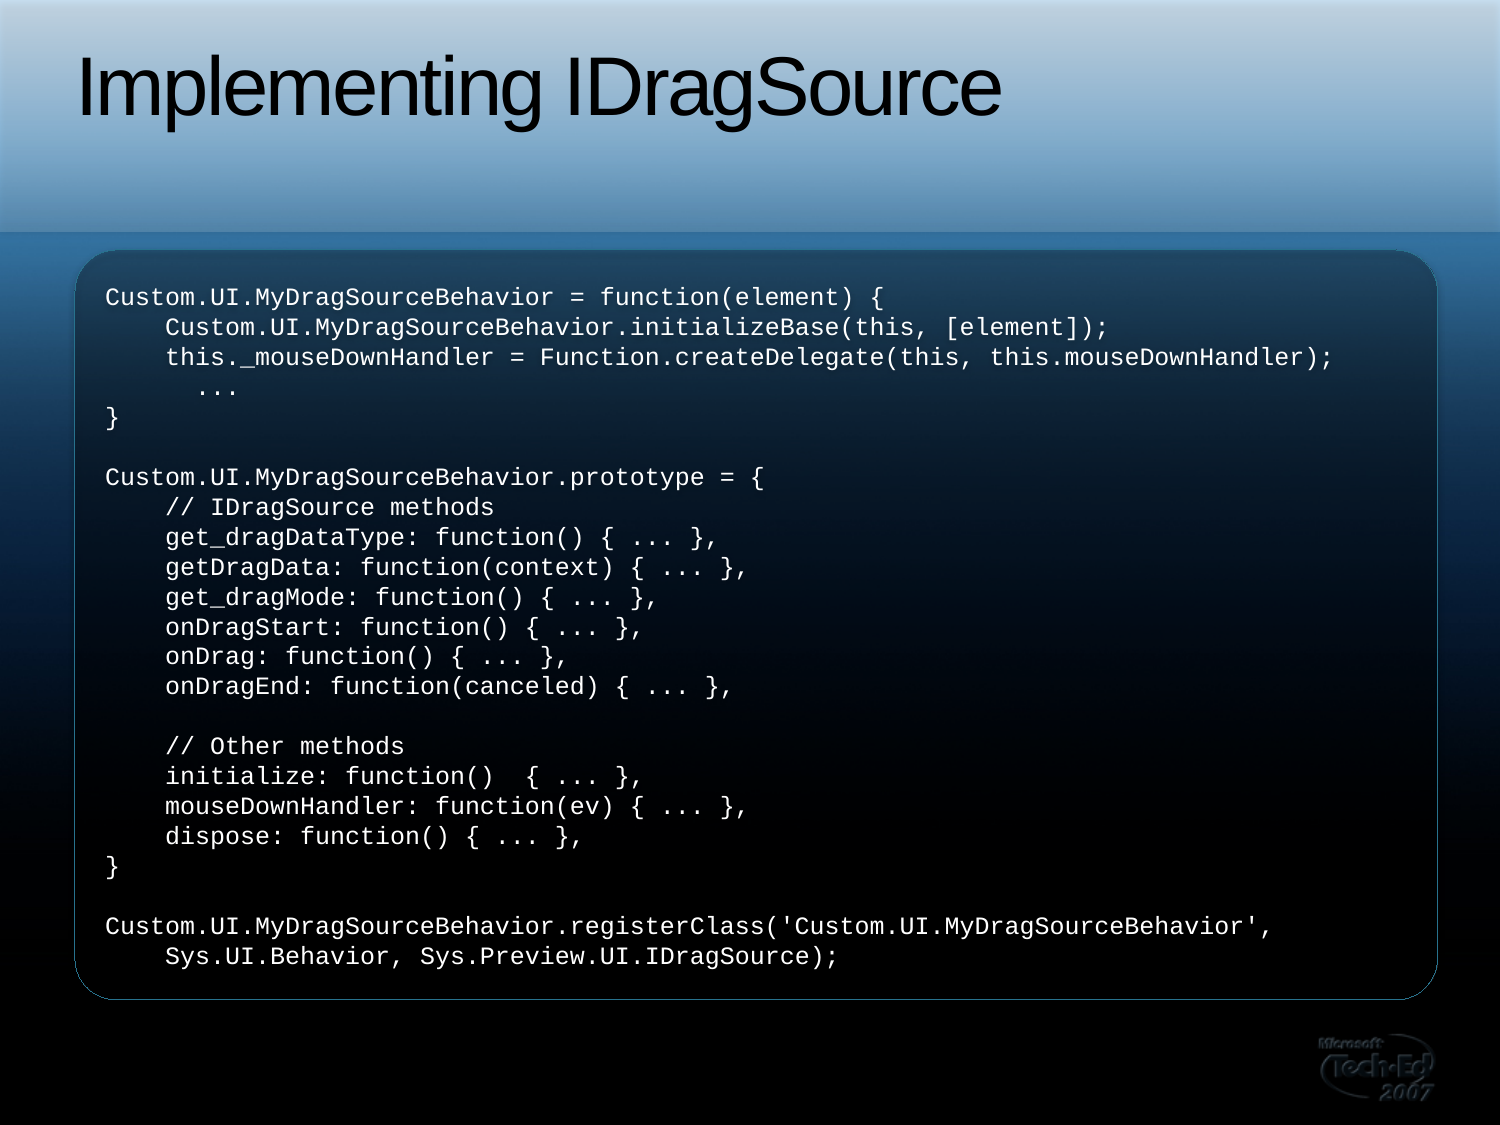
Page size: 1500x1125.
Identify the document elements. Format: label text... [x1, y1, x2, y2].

picture [0, 232, 1500, 1125]
title Implementing IDragSource [60, 35, 1436, 137]
text_box Custom.UI.MyDragSourceBehavior = function(element) { Custom.UI.MyDragSourceBehavior.initializeBase(this, [element]); this._mouseDownHandler = Function.createDelegate(this, this.mouseDownHandler); ... } Custom.UI.MyDragSourceBehavior.prototype = { // IDragSource methods get_dragDataType: function() { ... }, getDragData: function(context) { ... }, get_dragMode: function() { ... }, onDragStart: function() { ... }, onDrag: function() { ... }, onDragEnd: function(canceled) { ... }, // Other methods initialize: function() { ... }, mouseDownHandler: function(ev) { ... }, dispose: function() { ... }, } Custom.UI.MyDragSourceBehavior.registerClass('Custom.UI.MyDragSourceBehavior', Sys.UI.Behavior, Sys.Preview.UI.IDragSource); [74, 249, 1438, 1000]
